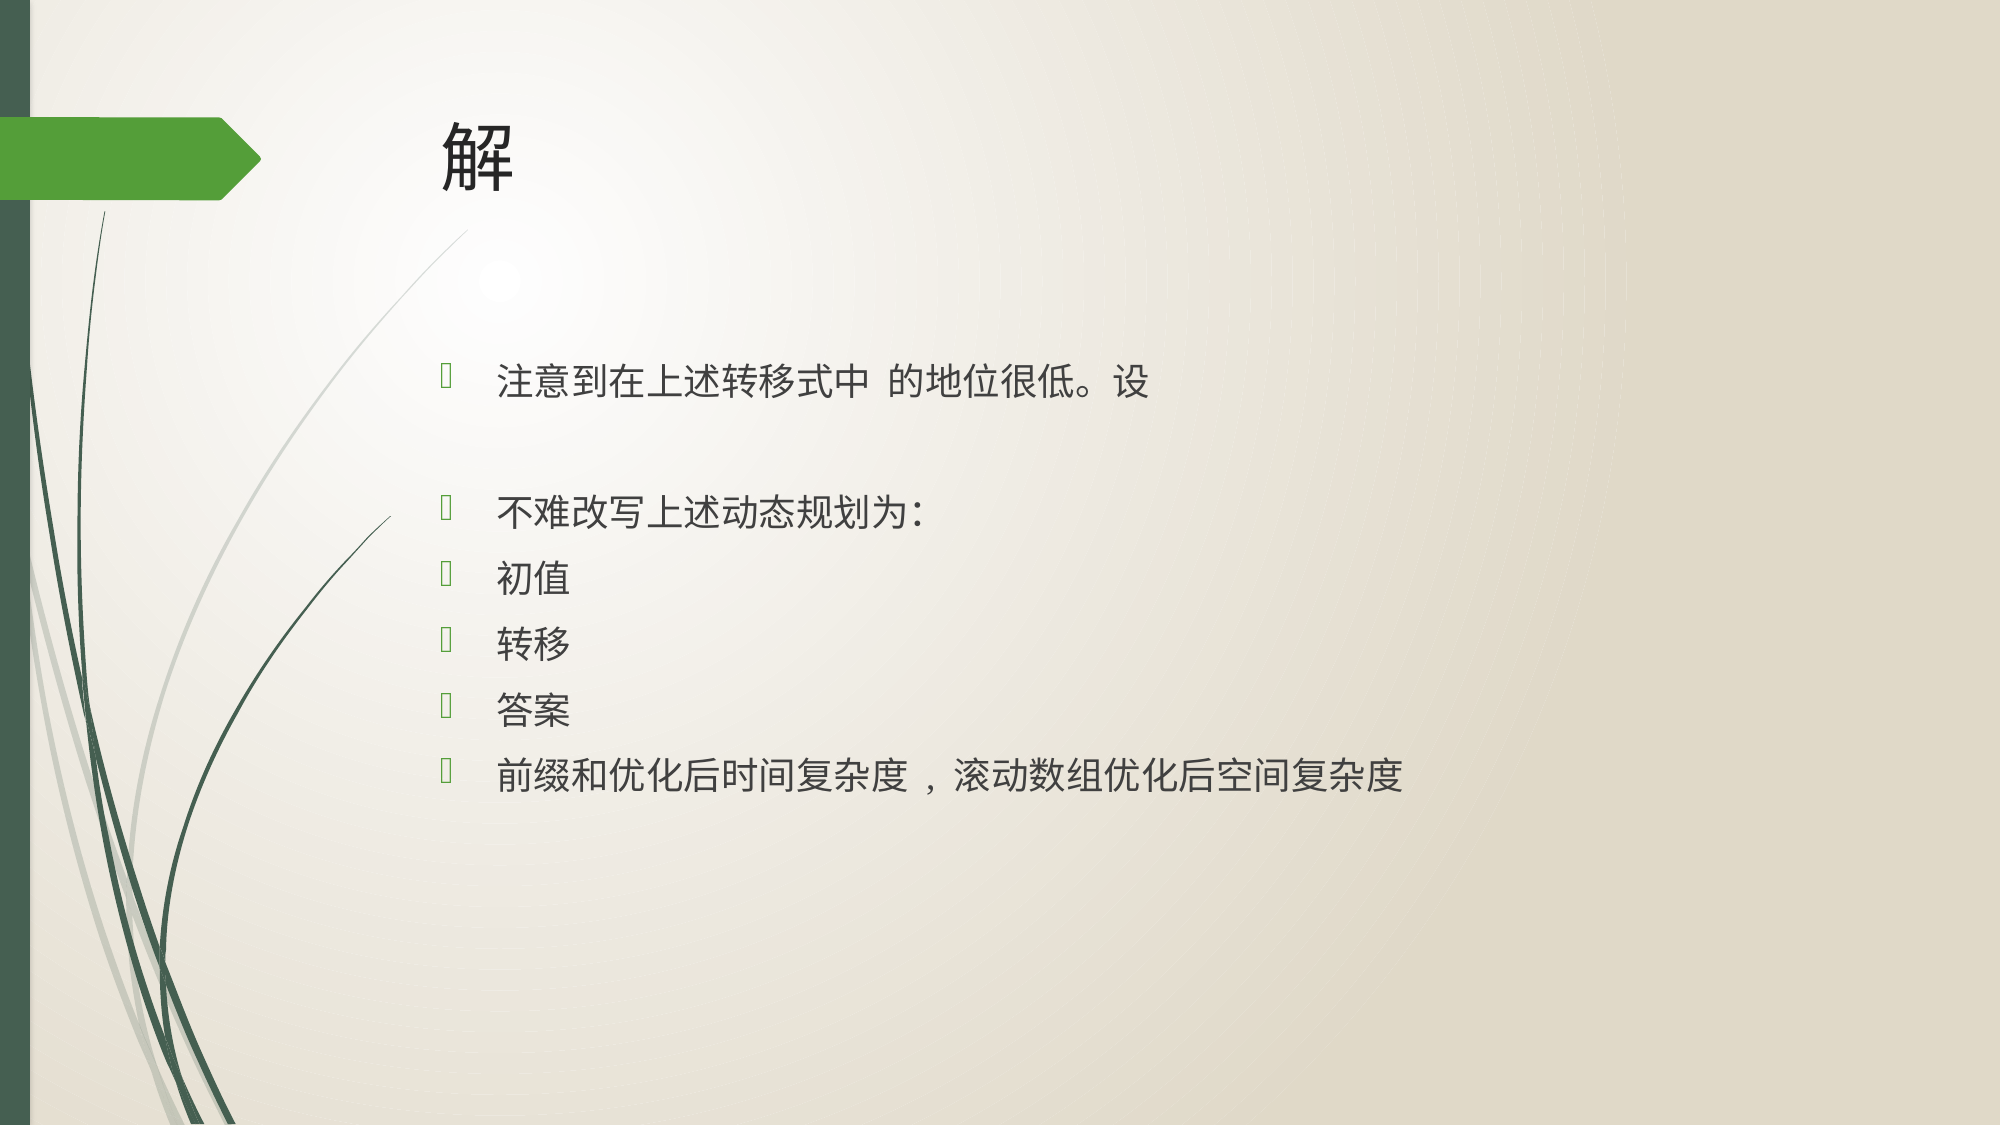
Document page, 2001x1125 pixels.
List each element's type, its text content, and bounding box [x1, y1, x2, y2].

title 解 [425, 102, 1888, 313]
